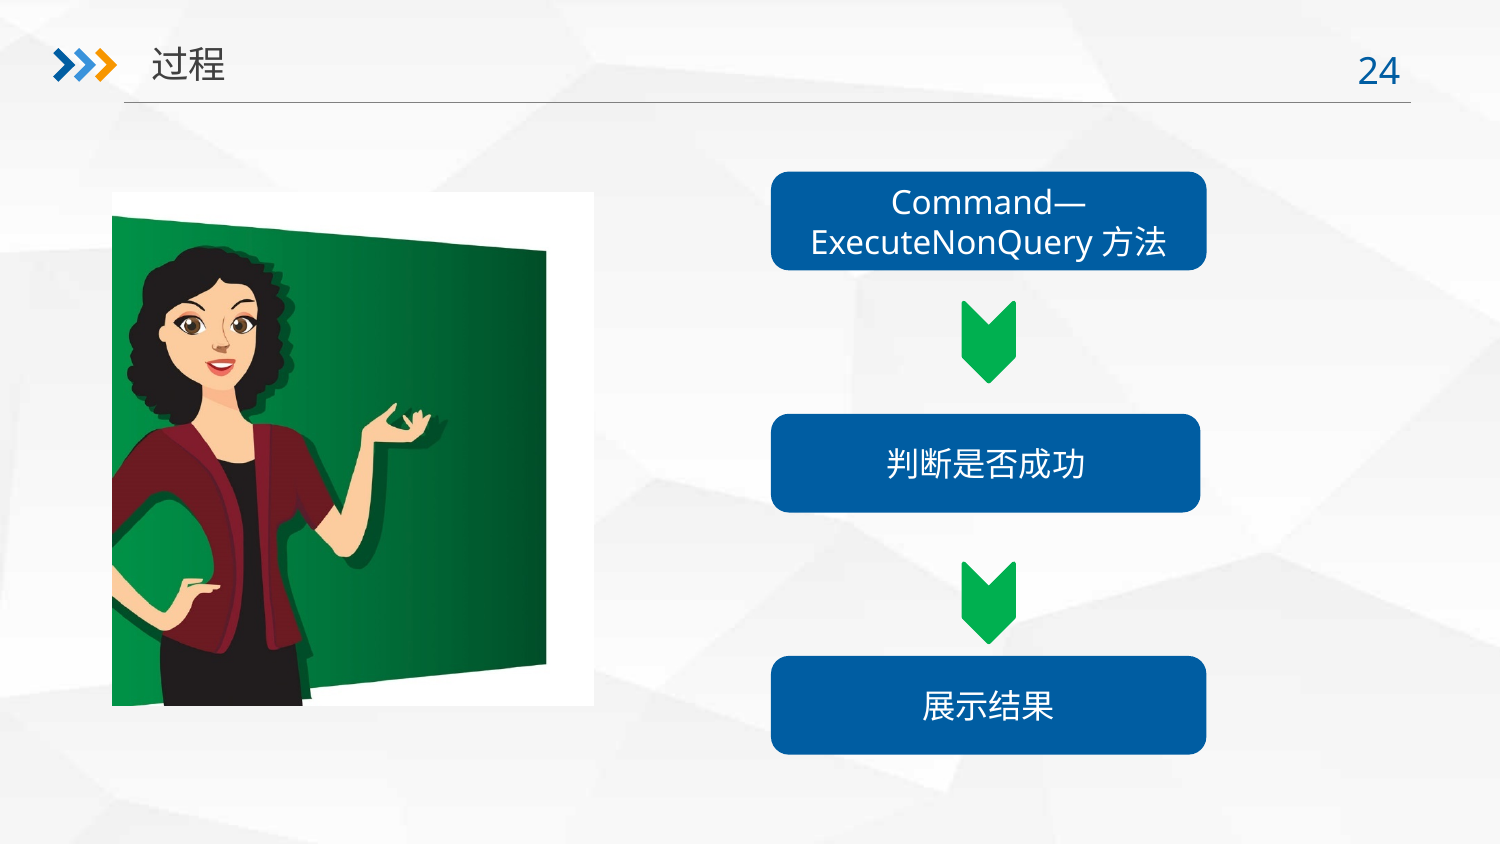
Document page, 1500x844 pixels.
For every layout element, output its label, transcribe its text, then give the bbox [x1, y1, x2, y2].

text_box 判断是否成功 [770, 413, 1201, 513]
text_box 展示结果 [770, 655, 1207, 755]
text_box [961, 561, 1016, 645]
text_box [961, 300, 1016, 384]
text_box 过程 [123, 32, 254, 95]
picture [0, 0, 1500, 844]
text_box Command— ExecuteNonQuery方法 [770, 171, 1207, 271]
